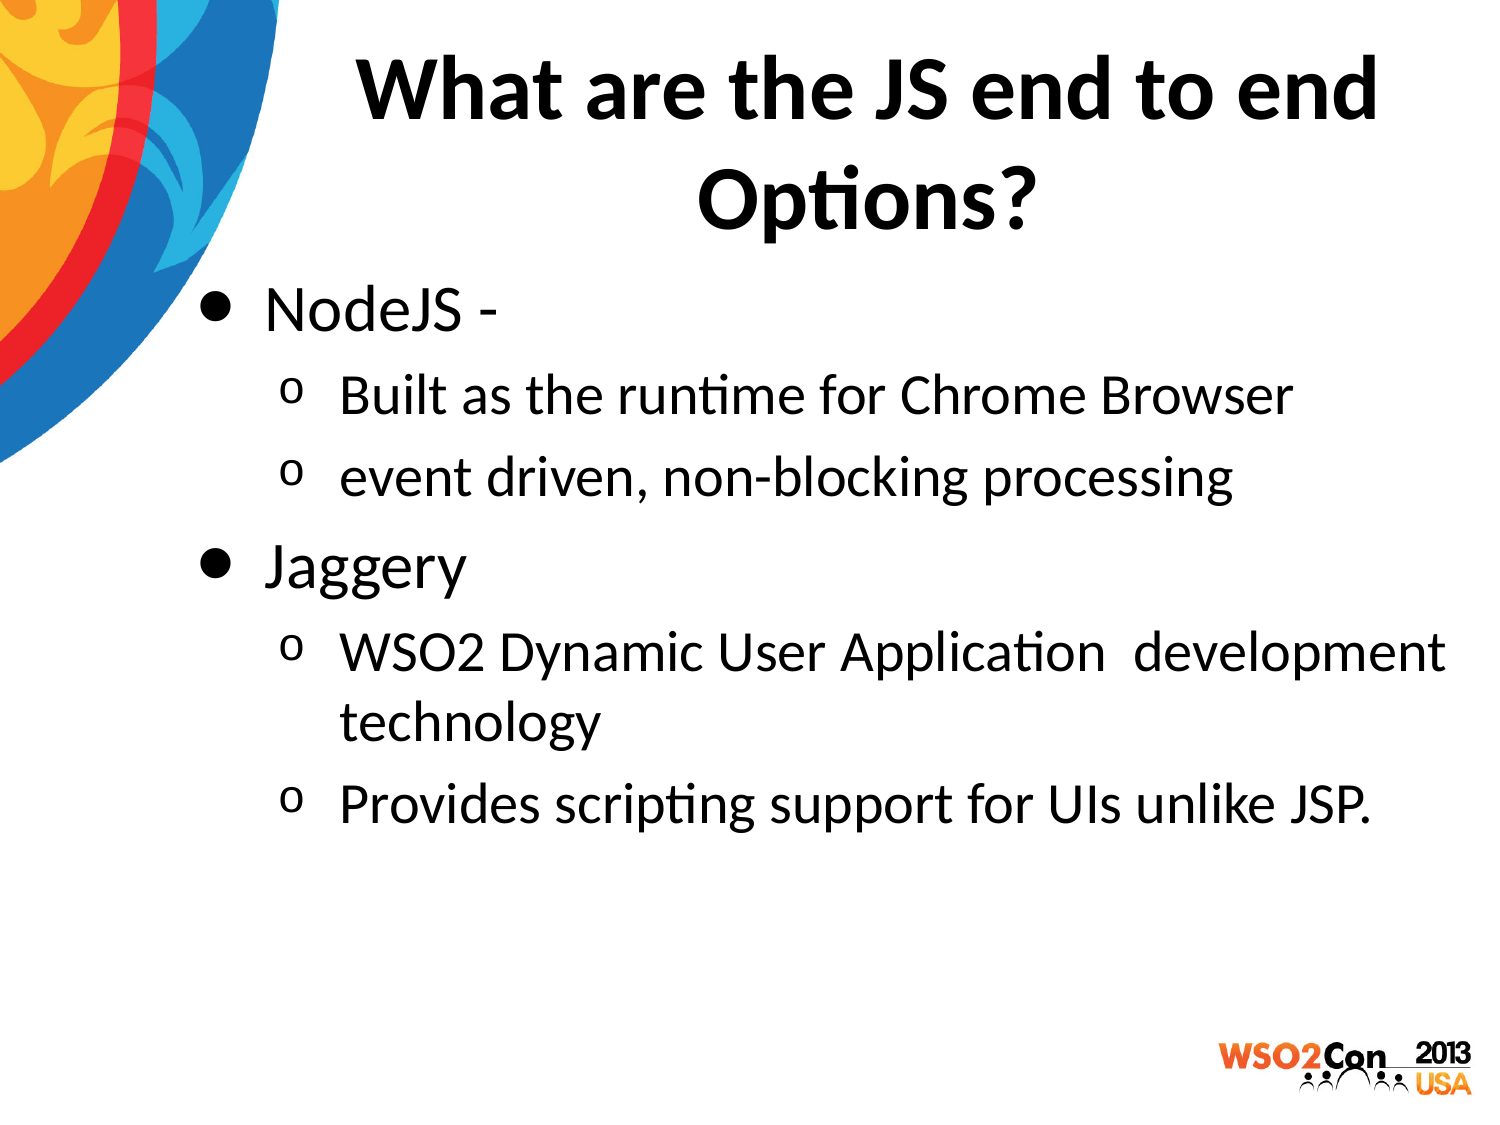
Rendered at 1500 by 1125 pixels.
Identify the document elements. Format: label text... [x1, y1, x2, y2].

list NodeJS - Built as the runtime for Chrome Browser event driven, non-blocking processing Jaggery WSO2 Dynamic User Application development technology Provides scripting support for UIs unlike JSP. [174, 249, 1500, 1028]
title What are the JS end to end Options? [312, 75, 1425, 249]
picture [0, 0, 1500, 1125]
